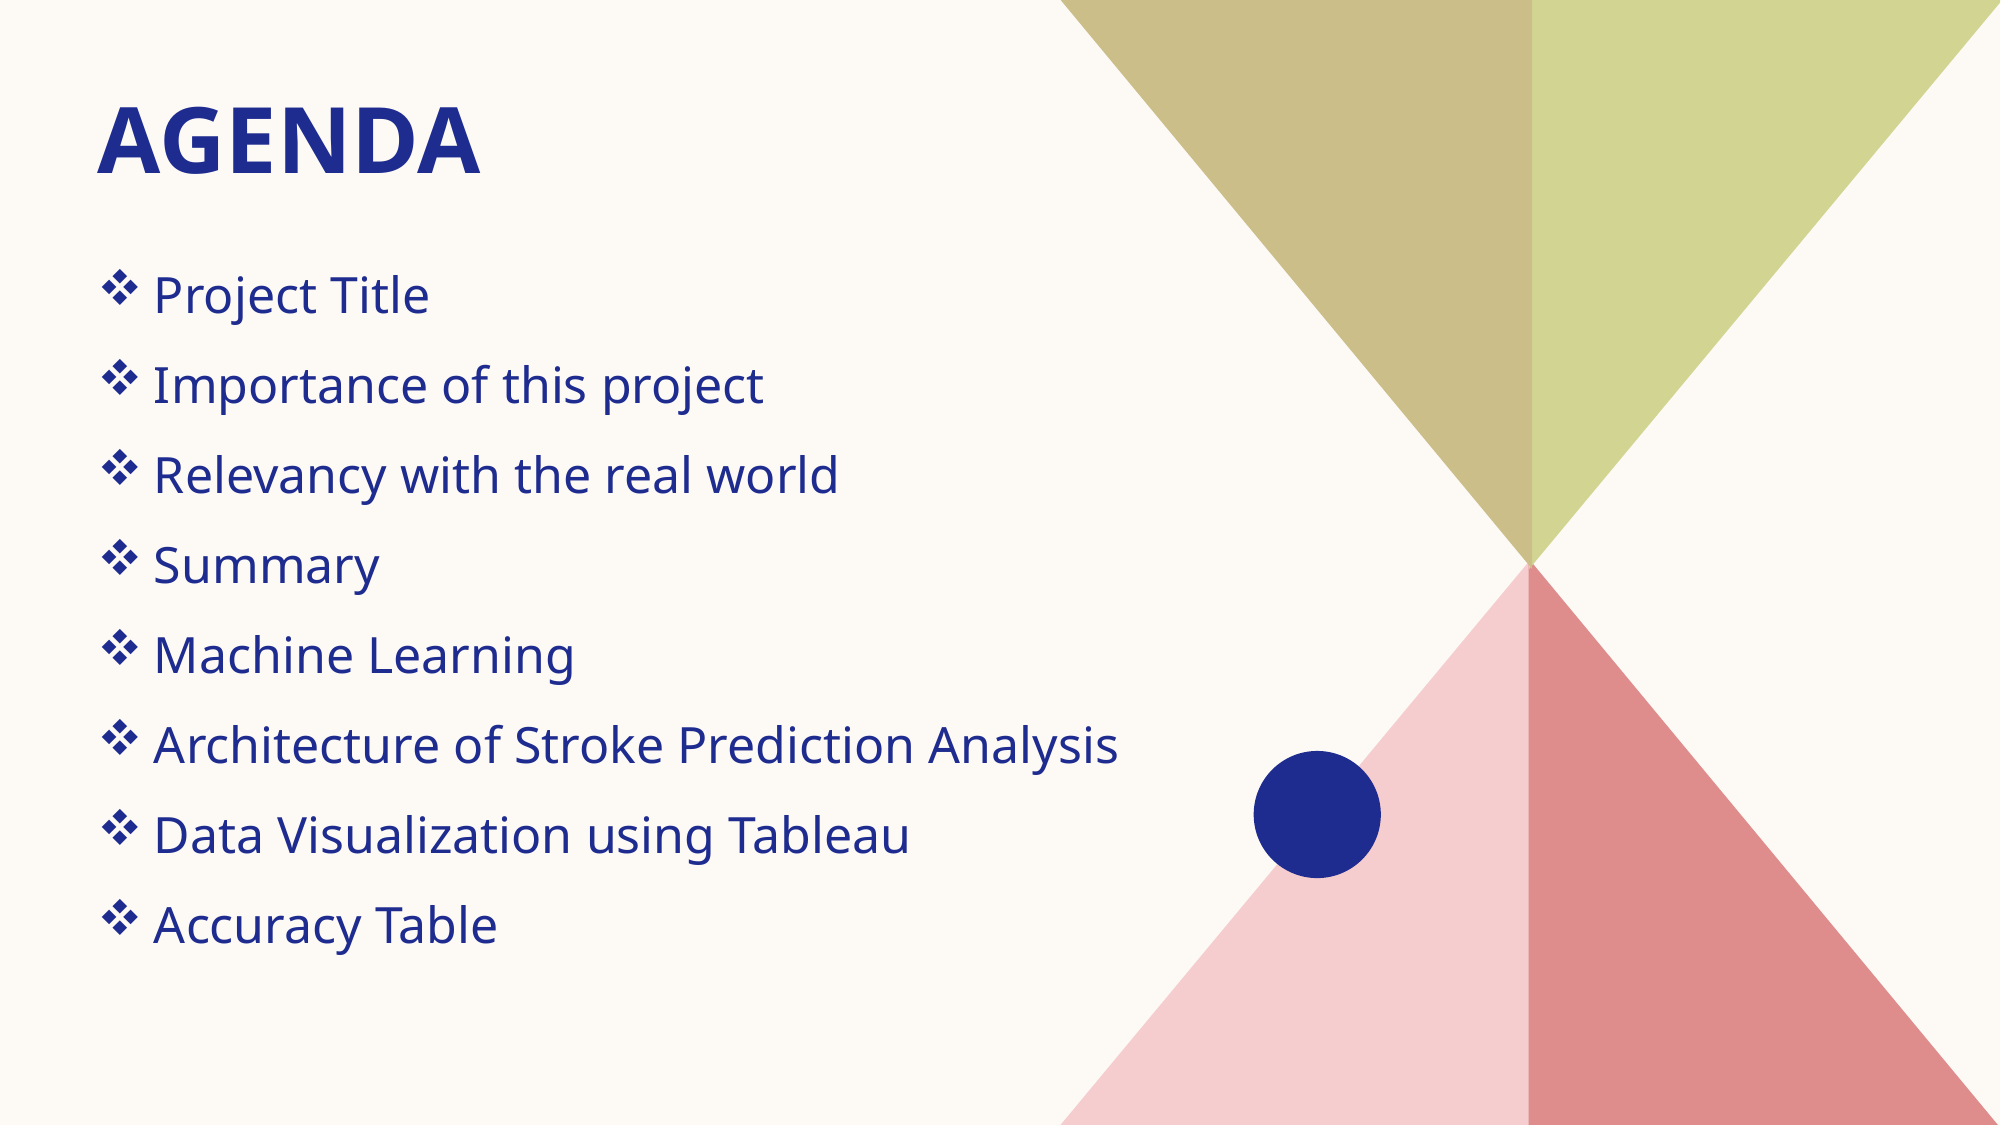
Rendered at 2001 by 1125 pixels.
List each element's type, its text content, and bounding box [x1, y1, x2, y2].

title AGENDA [82, 72, 1017, 199]
list Project Title Importance of this project ​Relevancy with the real world ​Summary​ Machine Learning Architecture of Stroke Prediction Analysis Data Visualization using Tableau Accuracy Table [82, 226, 1346, 1053]
